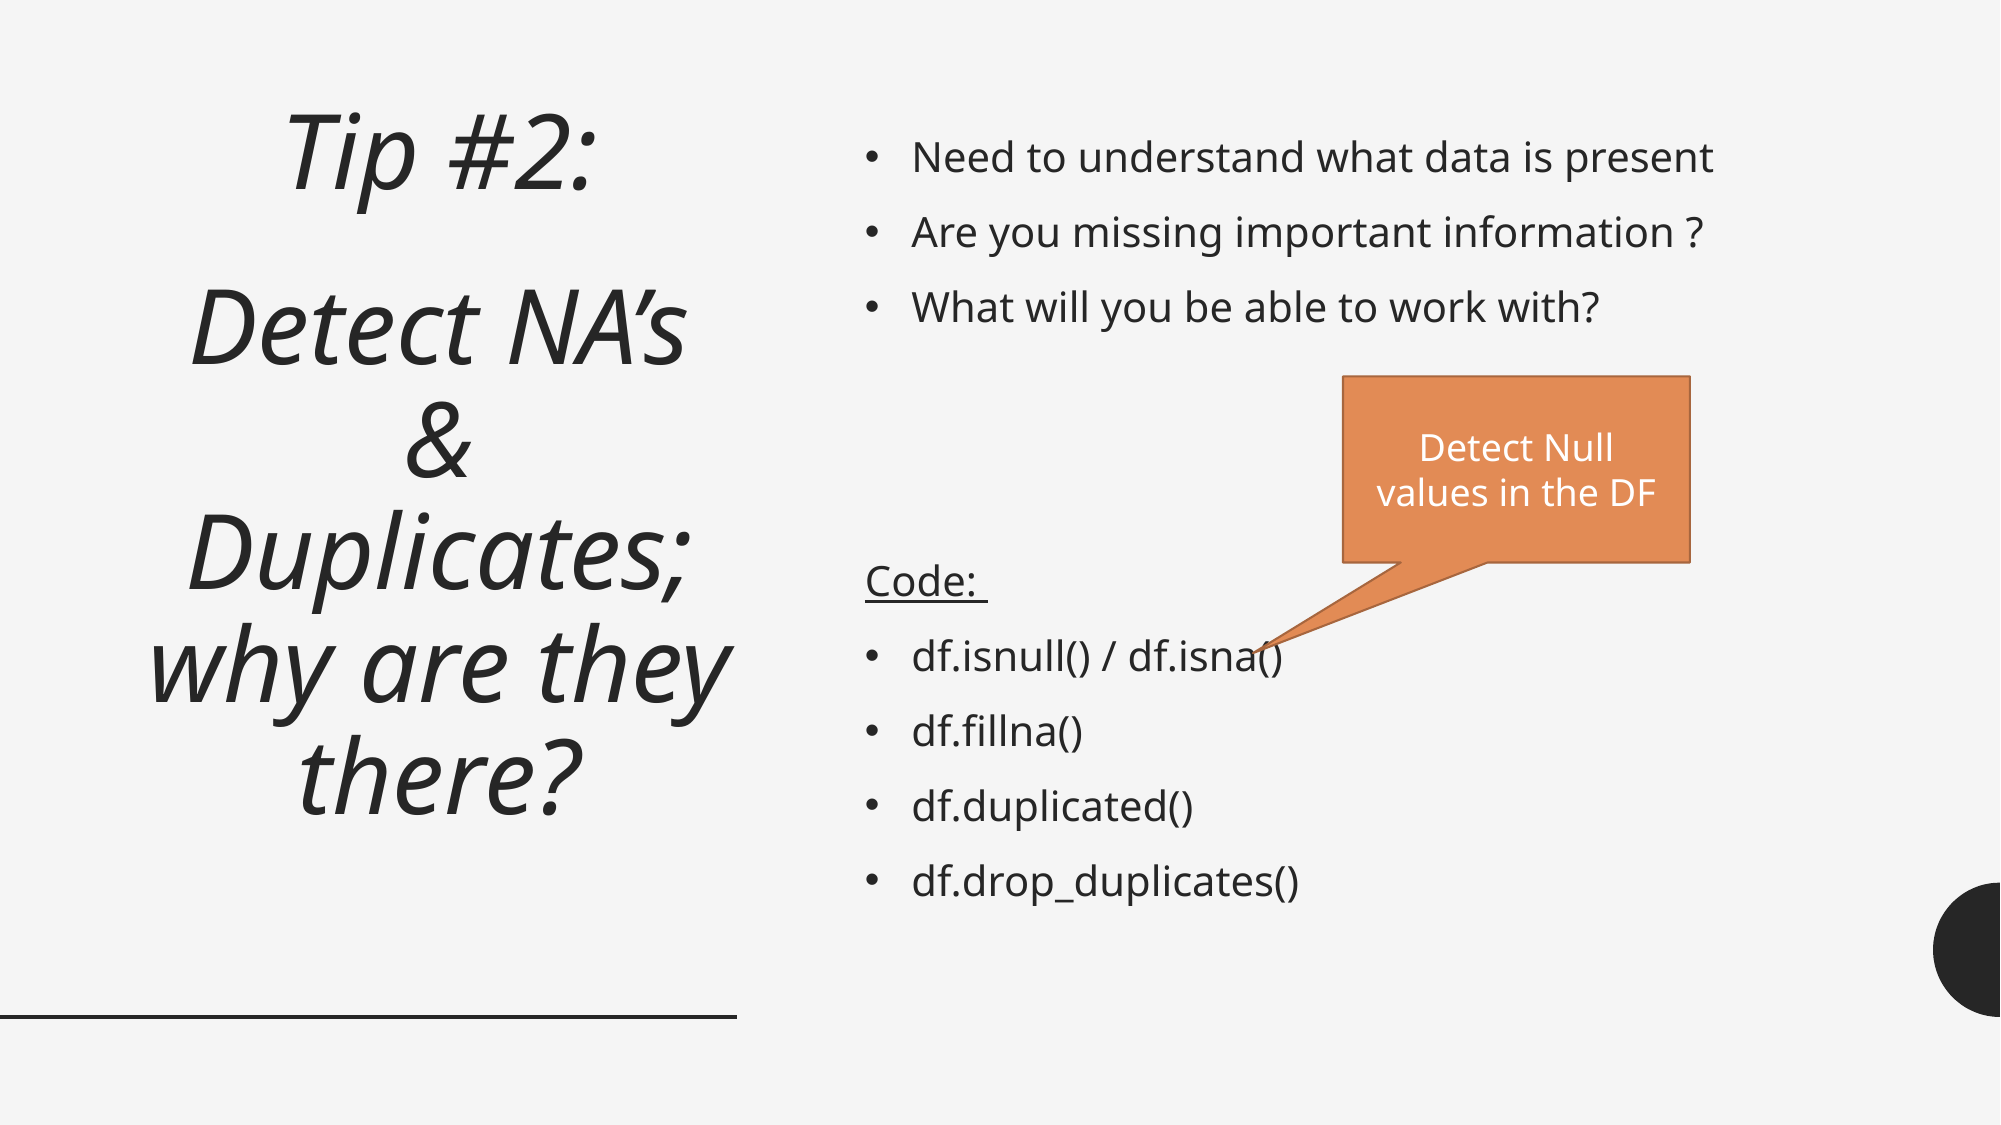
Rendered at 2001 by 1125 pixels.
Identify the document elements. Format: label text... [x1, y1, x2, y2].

text_box Detect Null values in the DF [1251, 375, 1691, 655]
title Tip #2: Detect NA’s & Duplicates; why are they there? [125, 91, 754, 905]
list Need to understand what data is present Are you missing important information ? What will you be able to work with? [849, 117, 1875, 526]
list Code: df.isnull() / df.isna() df.fillna() df.duplicated() df.drop_duplicates() [849, 541, 1875, 949]
